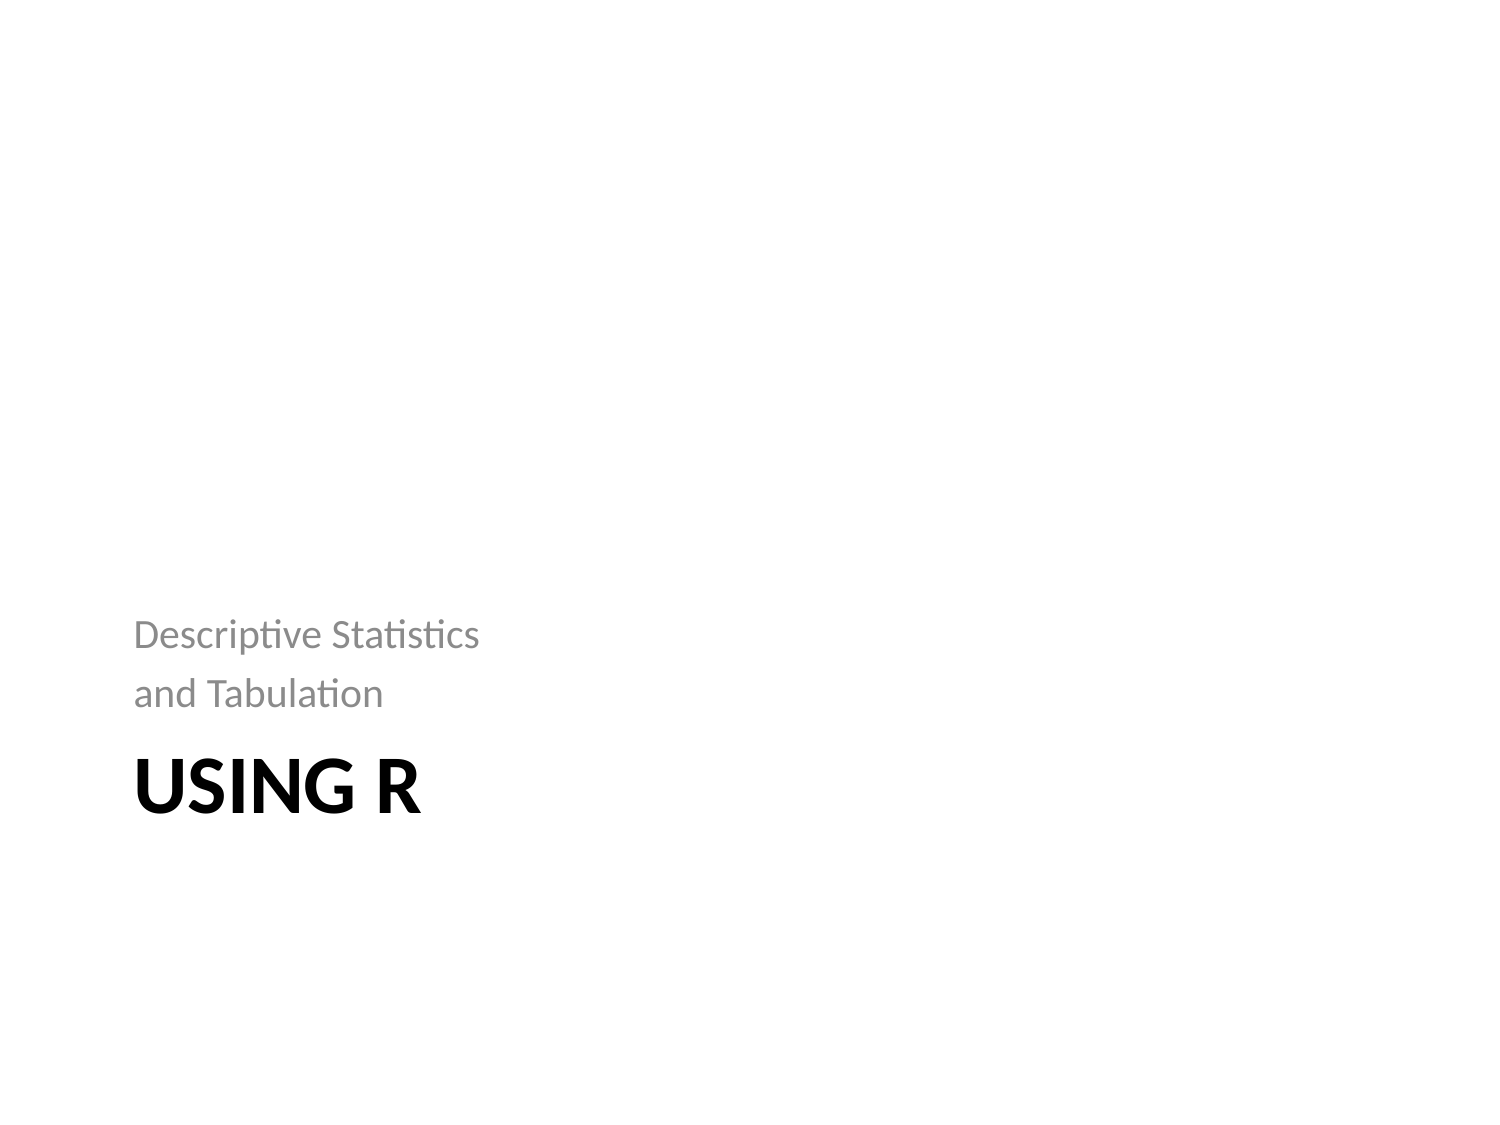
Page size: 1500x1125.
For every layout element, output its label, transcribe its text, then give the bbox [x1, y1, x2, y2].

list Descriptive Statistics and Tabulation [118, 476, 1394, 723]
title Using r [118, 723, 1394, 947]
